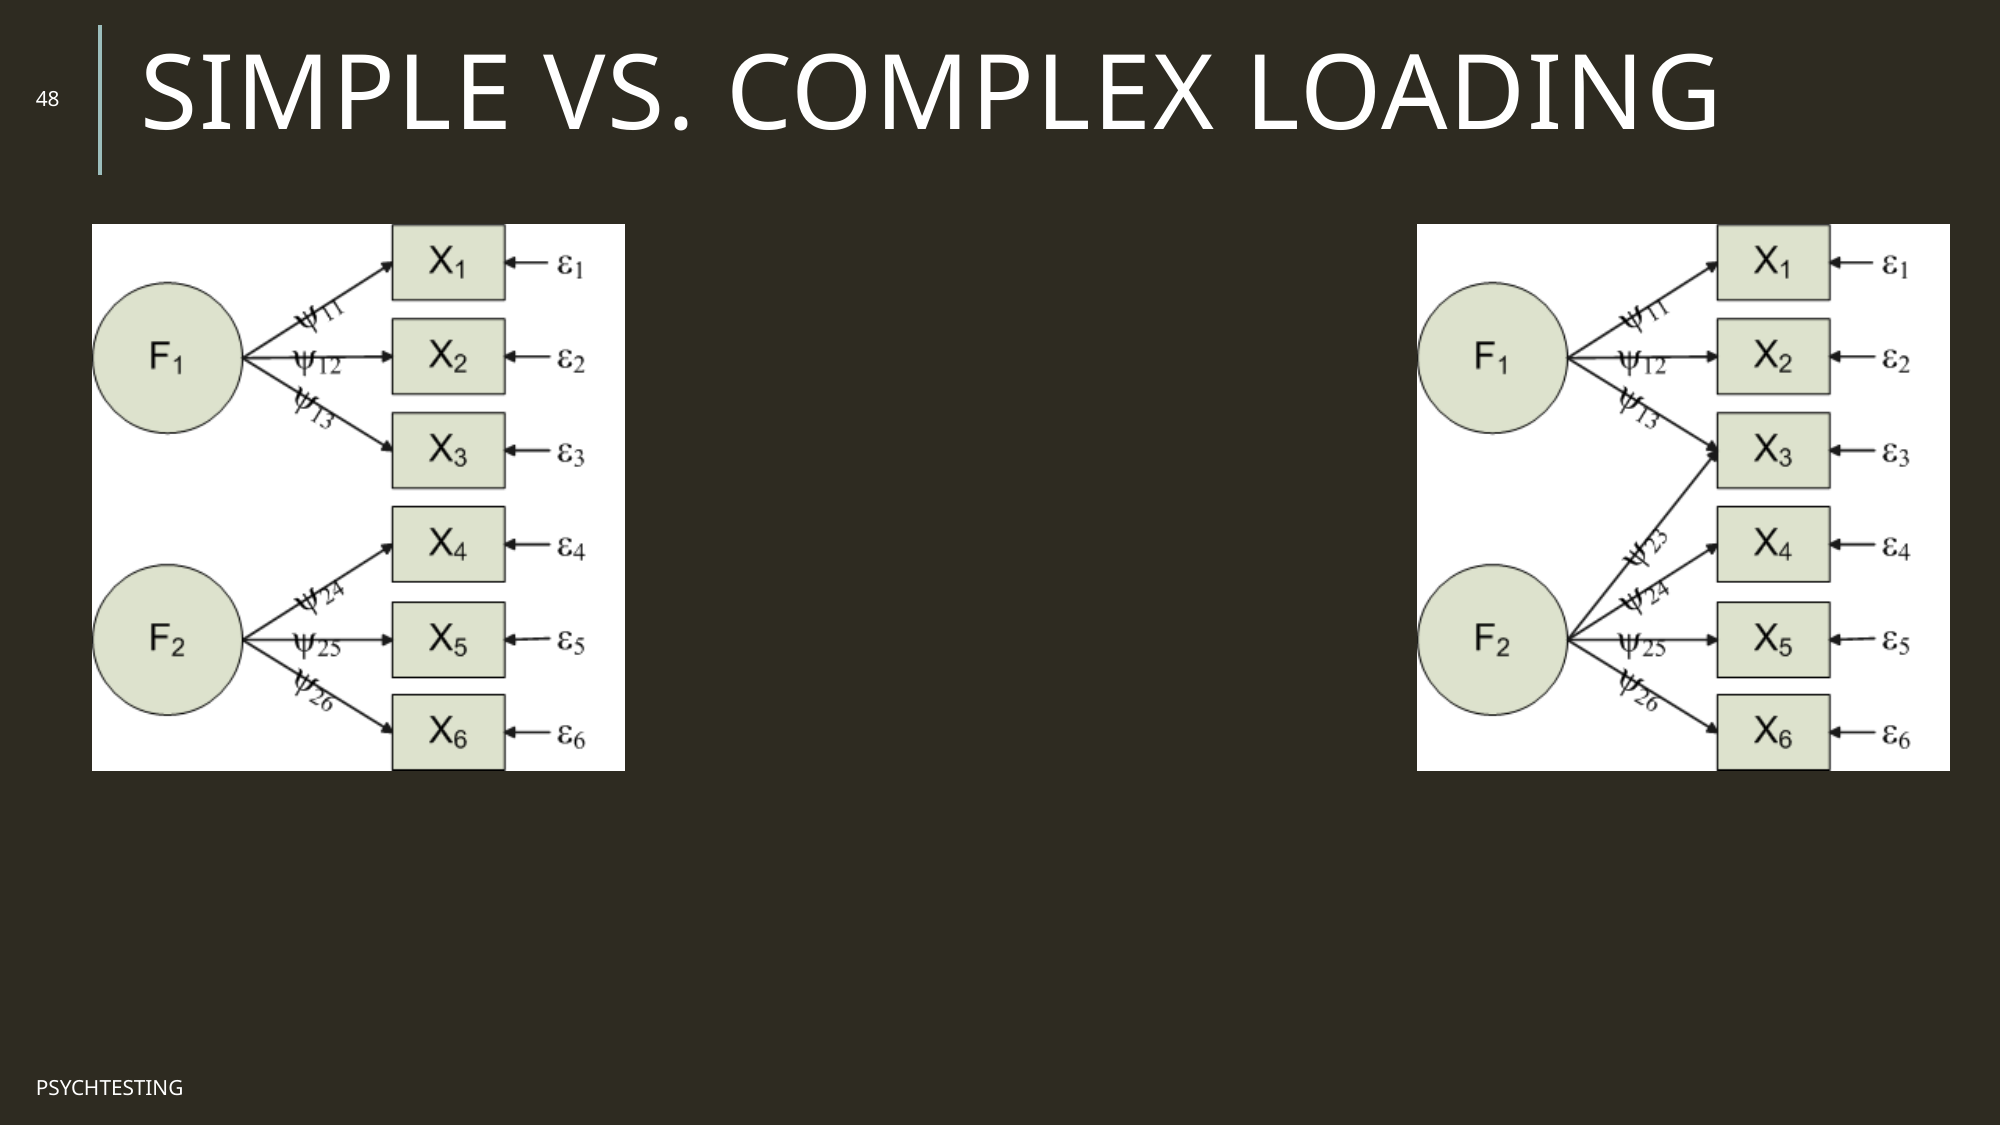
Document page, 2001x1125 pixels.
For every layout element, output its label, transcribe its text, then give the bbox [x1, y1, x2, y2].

picture [1416, 224, 1951, 771]
picture [91, 224, 626, 771]
slide_number 48 [20, 77, 75, 123]
footer PsychTesting [20, 1061, 259, 1113]
title Simple vs. Complex Loading [125, 24, 1950, 175]
